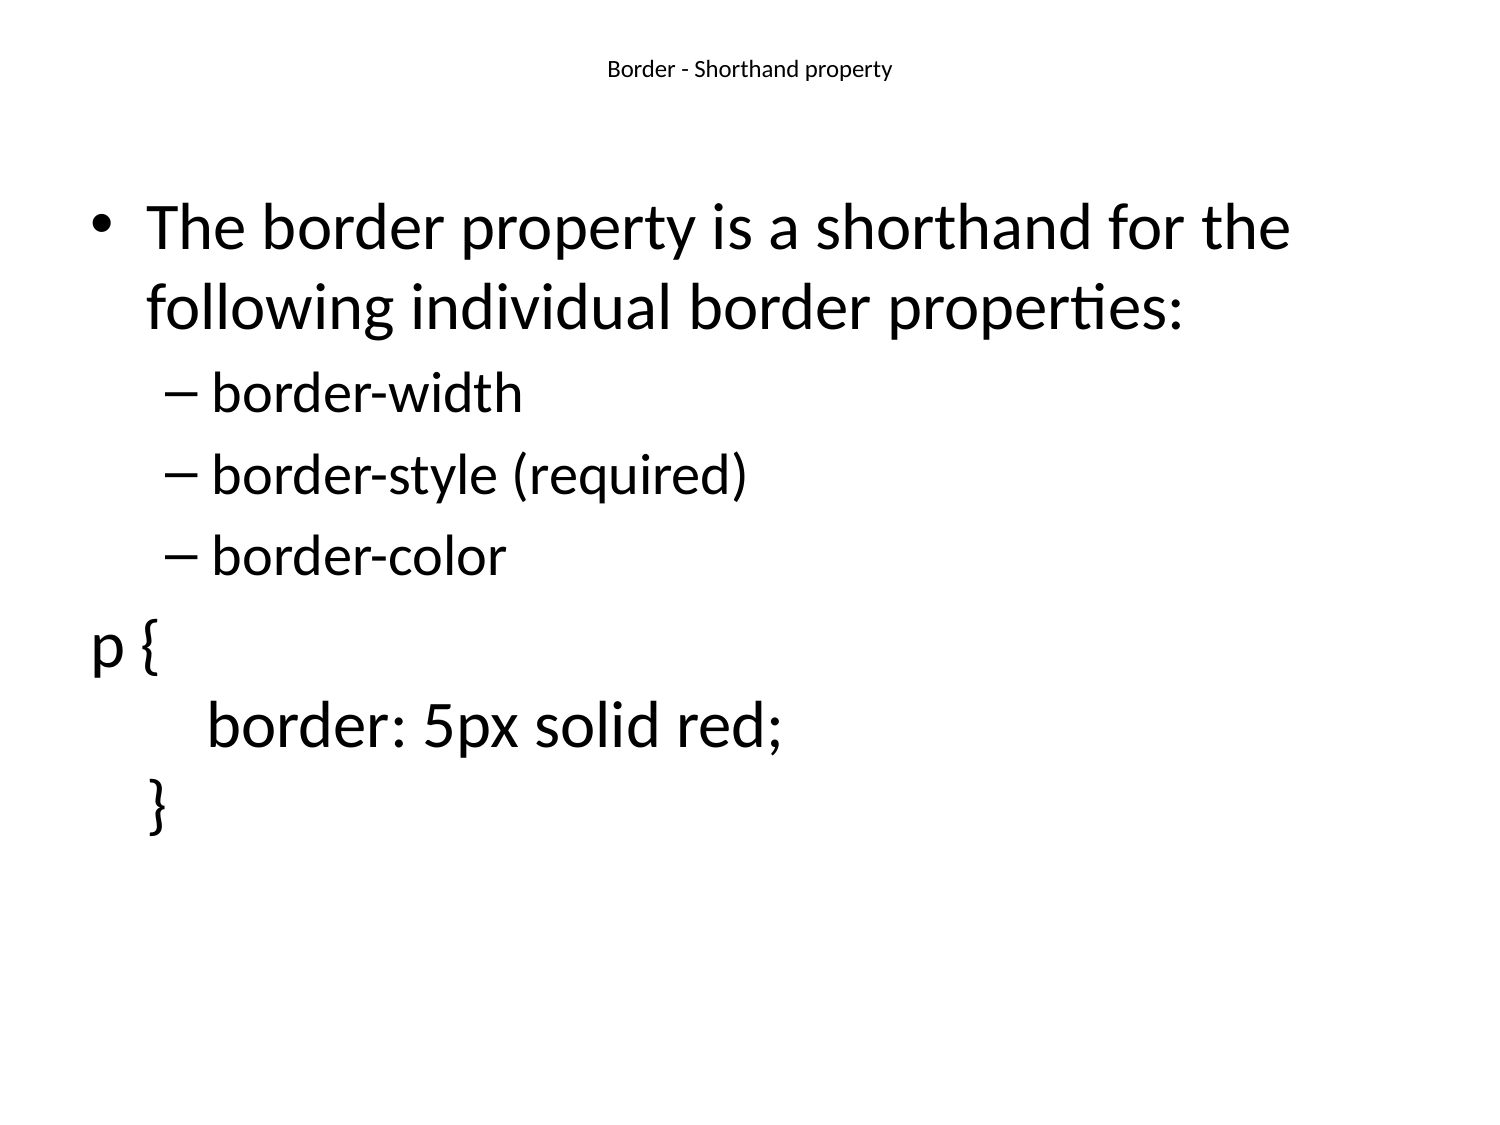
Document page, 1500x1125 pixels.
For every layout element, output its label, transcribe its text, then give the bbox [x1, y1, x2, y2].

title Border - Shorthand property [75, 45, 1425, 150]
list The border property is a shorthand for the following individual border properties: border-width border-style (required) border-color p { border: 5px solid red; } [75, 174, 1425, 1005]
